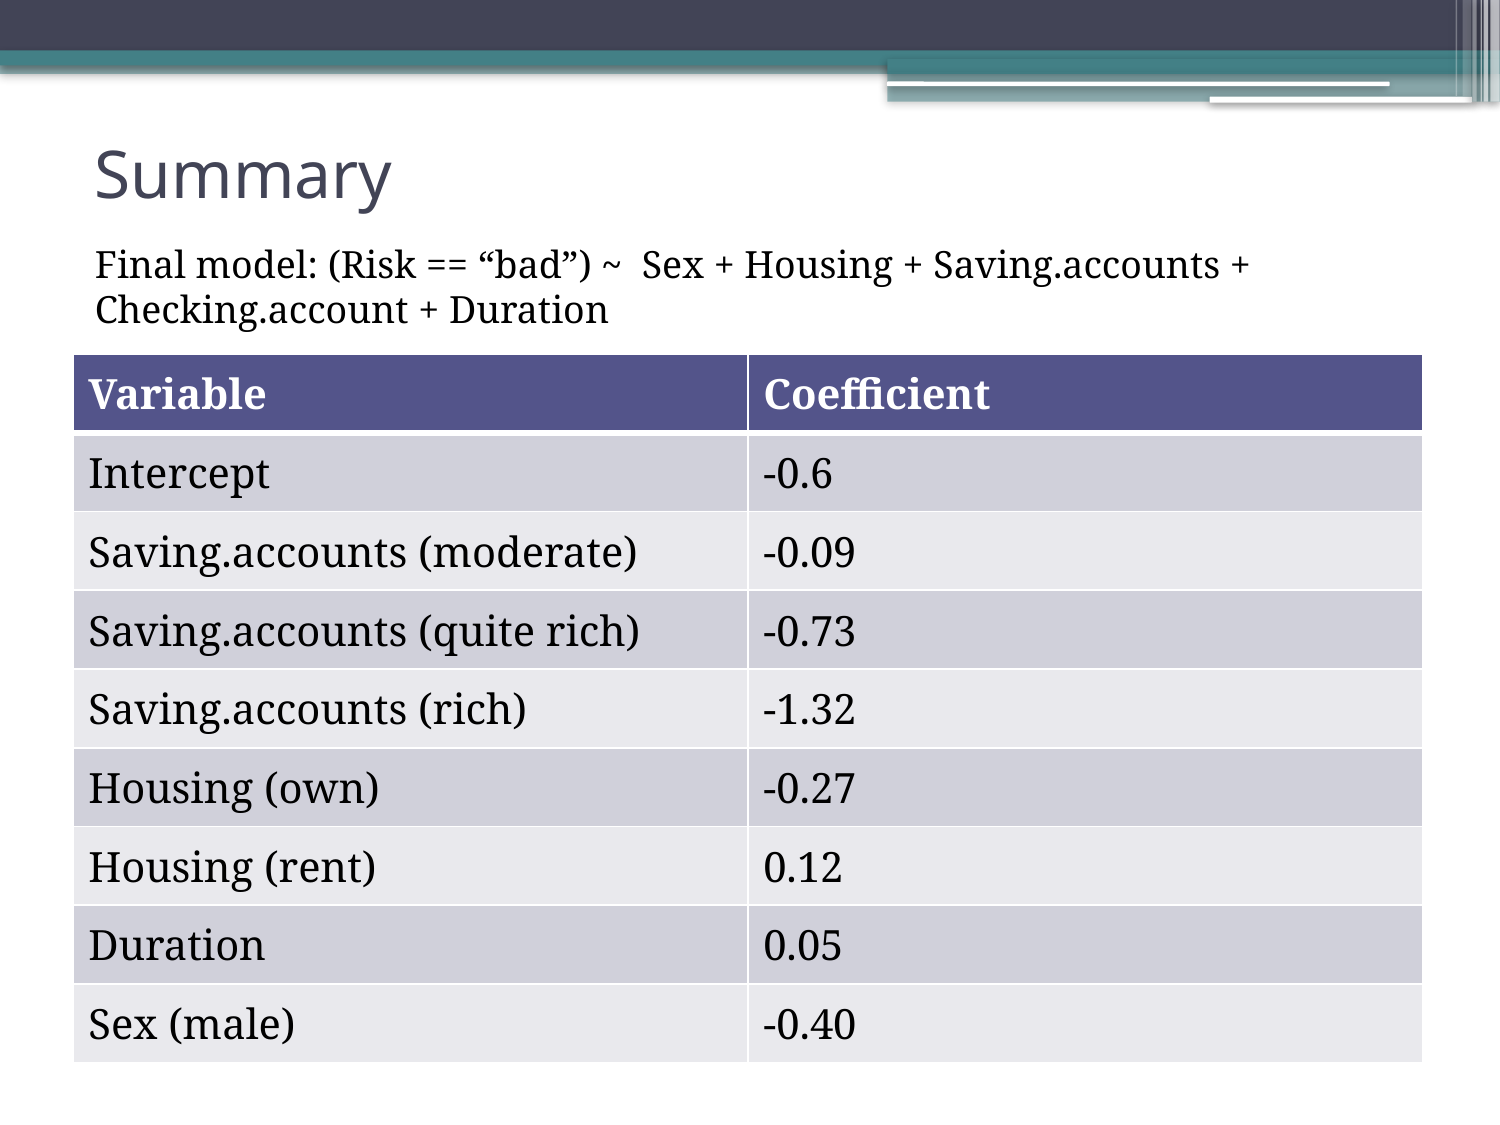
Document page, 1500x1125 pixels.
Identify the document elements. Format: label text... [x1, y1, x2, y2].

table_header Coefficient [749, 355, 1422, 430]
table_cell Duration [74, 906, 747, 983]
table_cell -0.09 [749, 512, 1422, 589]
table_cell Intercept [74, 436, 747, 511]
table_cell Housing (rent) [74, 827, 747, 904]
table_cell 0.12 [749, 827, 1422, 904]
table_cell -0.6 [749, 436, 1422, 511]
table_cell -0.40 [749, 985, 1422, 1062]
table_cell -1.32 [749, 670, 1422, 747]
table_cell -0.73 [749, 591, 1422, 668]
table_cell -0.27 [749, 749, 1422, 826]
table_cell Saving.accounts (moderate) [74, 512, 747, 589]
text_box Final model: (Risk == “bad”) ~ Sex + Housing + Saving.accounts + Checking.account + Duration [80, 233, 1424, 339]
table_cell Saving.accounts (rich) [74, 670, 747, 747]
table_cell 0.05 [749, 906, 1422, 983]
table_cell Saving.accounts (quite rich) [74, 591, 747, 668]
table_header Variable [74, 355, 747, 430]
table_cell Housing (own) [74, 749, 747, 826]
title Summary [80, 125, 1431, 220]
table_cell Sex (male) [74, 985, 747, 1062]
